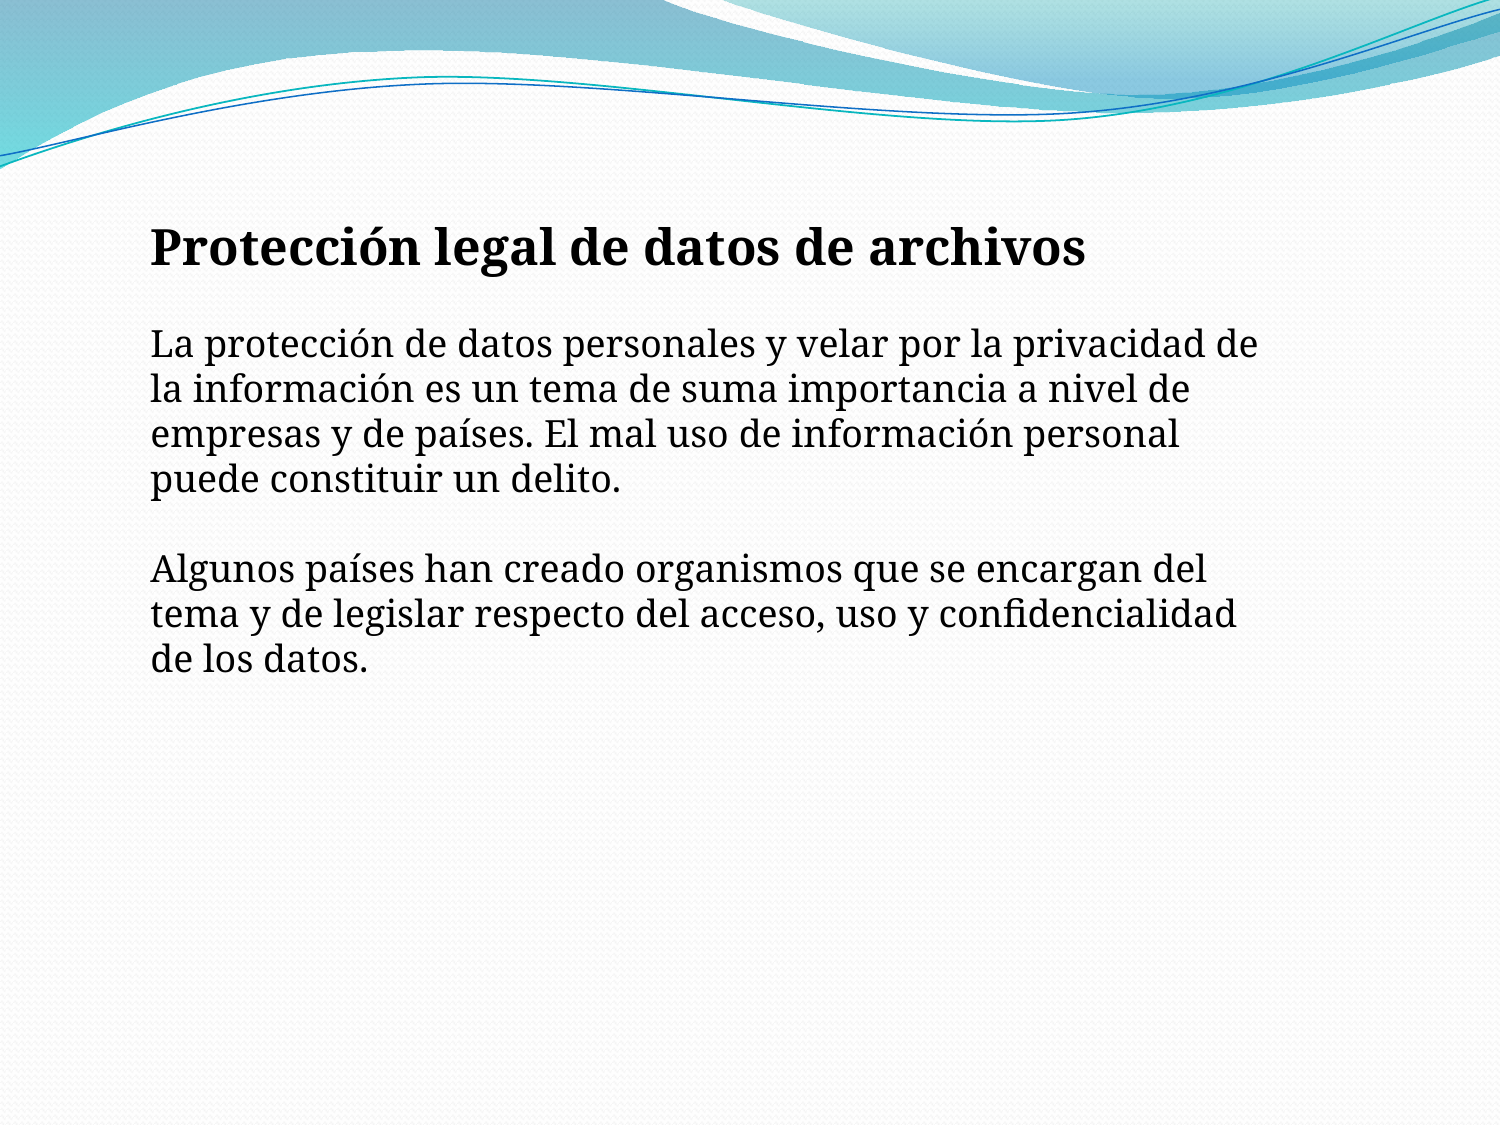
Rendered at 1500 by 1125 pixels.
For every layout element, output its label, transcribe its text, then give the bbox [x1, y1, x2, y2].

text_box Protección legal de datos de archivos La protección de datos personales y velar por la privacidad de la información es un tema de suma importancia a nivel de empresas y de países. El mal uso de información personal puede constituir un delito. Algunos países han creado organismos que se encargan del tema y de legislar respecto del acceso, uso y confidencialidad de los datos. [135, 208, 1282, 688]
